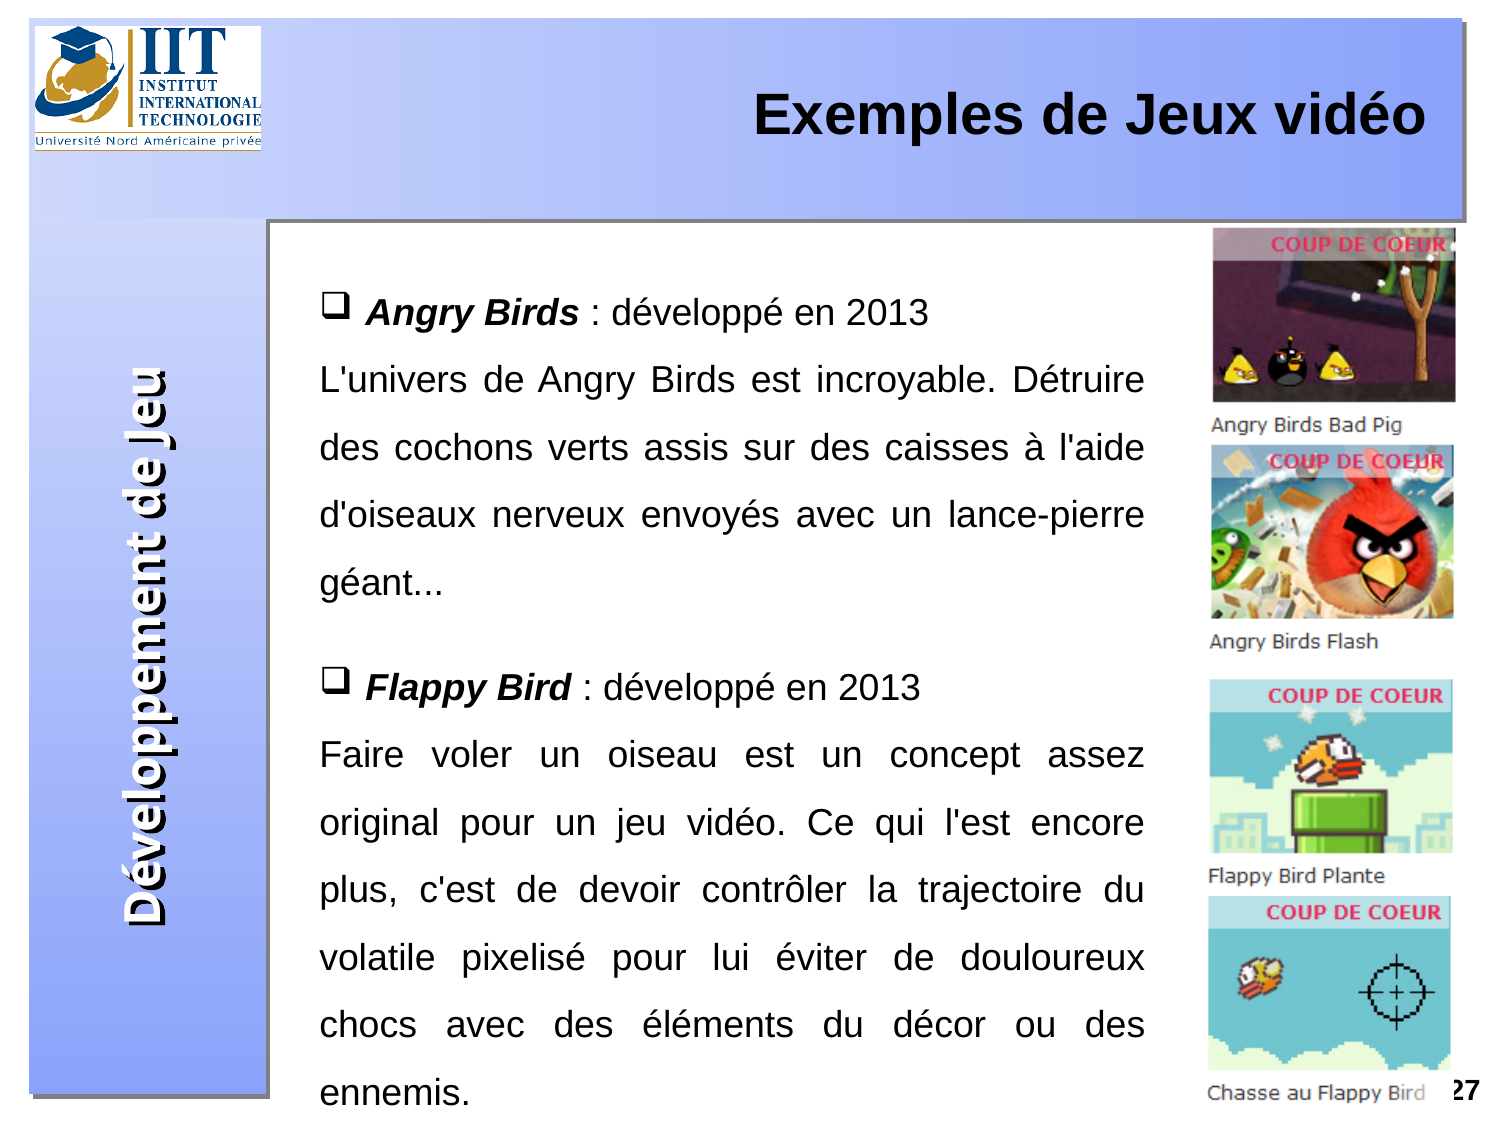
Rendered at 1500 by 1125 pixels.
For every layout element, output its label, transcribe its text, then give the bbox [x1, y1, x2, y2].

text_box Angry Birds : développé en 2013 L'univers de Angry Birds est incroyable. Détruire des cochons verts assis sur des caisses à l'aide d'oiseaux nerveux envoyés avec un lance-pierre géant... [304, 257, 1161, 611]
text_box Flappy Bird : développé en 2013 Faire voler un oiseau est un concept assez original pour un jeu vidéo. Ce qui l'est encore plus, c'est de devoir contrôler la trajectoire du volatile pixelisé pour lui éviter de douloureux chocs avec des éléments du décor ou des ennemis. [304, 632, 1161, 1121]
text_box Exemples de Jeux vidéo [738, 69, 1454, 154]
picture [35, 122, 261, 151]
picture [1206, 896, 1455, 1108]
picture [1206, 225, 1459, 440]
picture [1206, 442, 1458, 656]
picture [1206, 677, 1456, 891]
text_box [25, 0, 334, 122]
